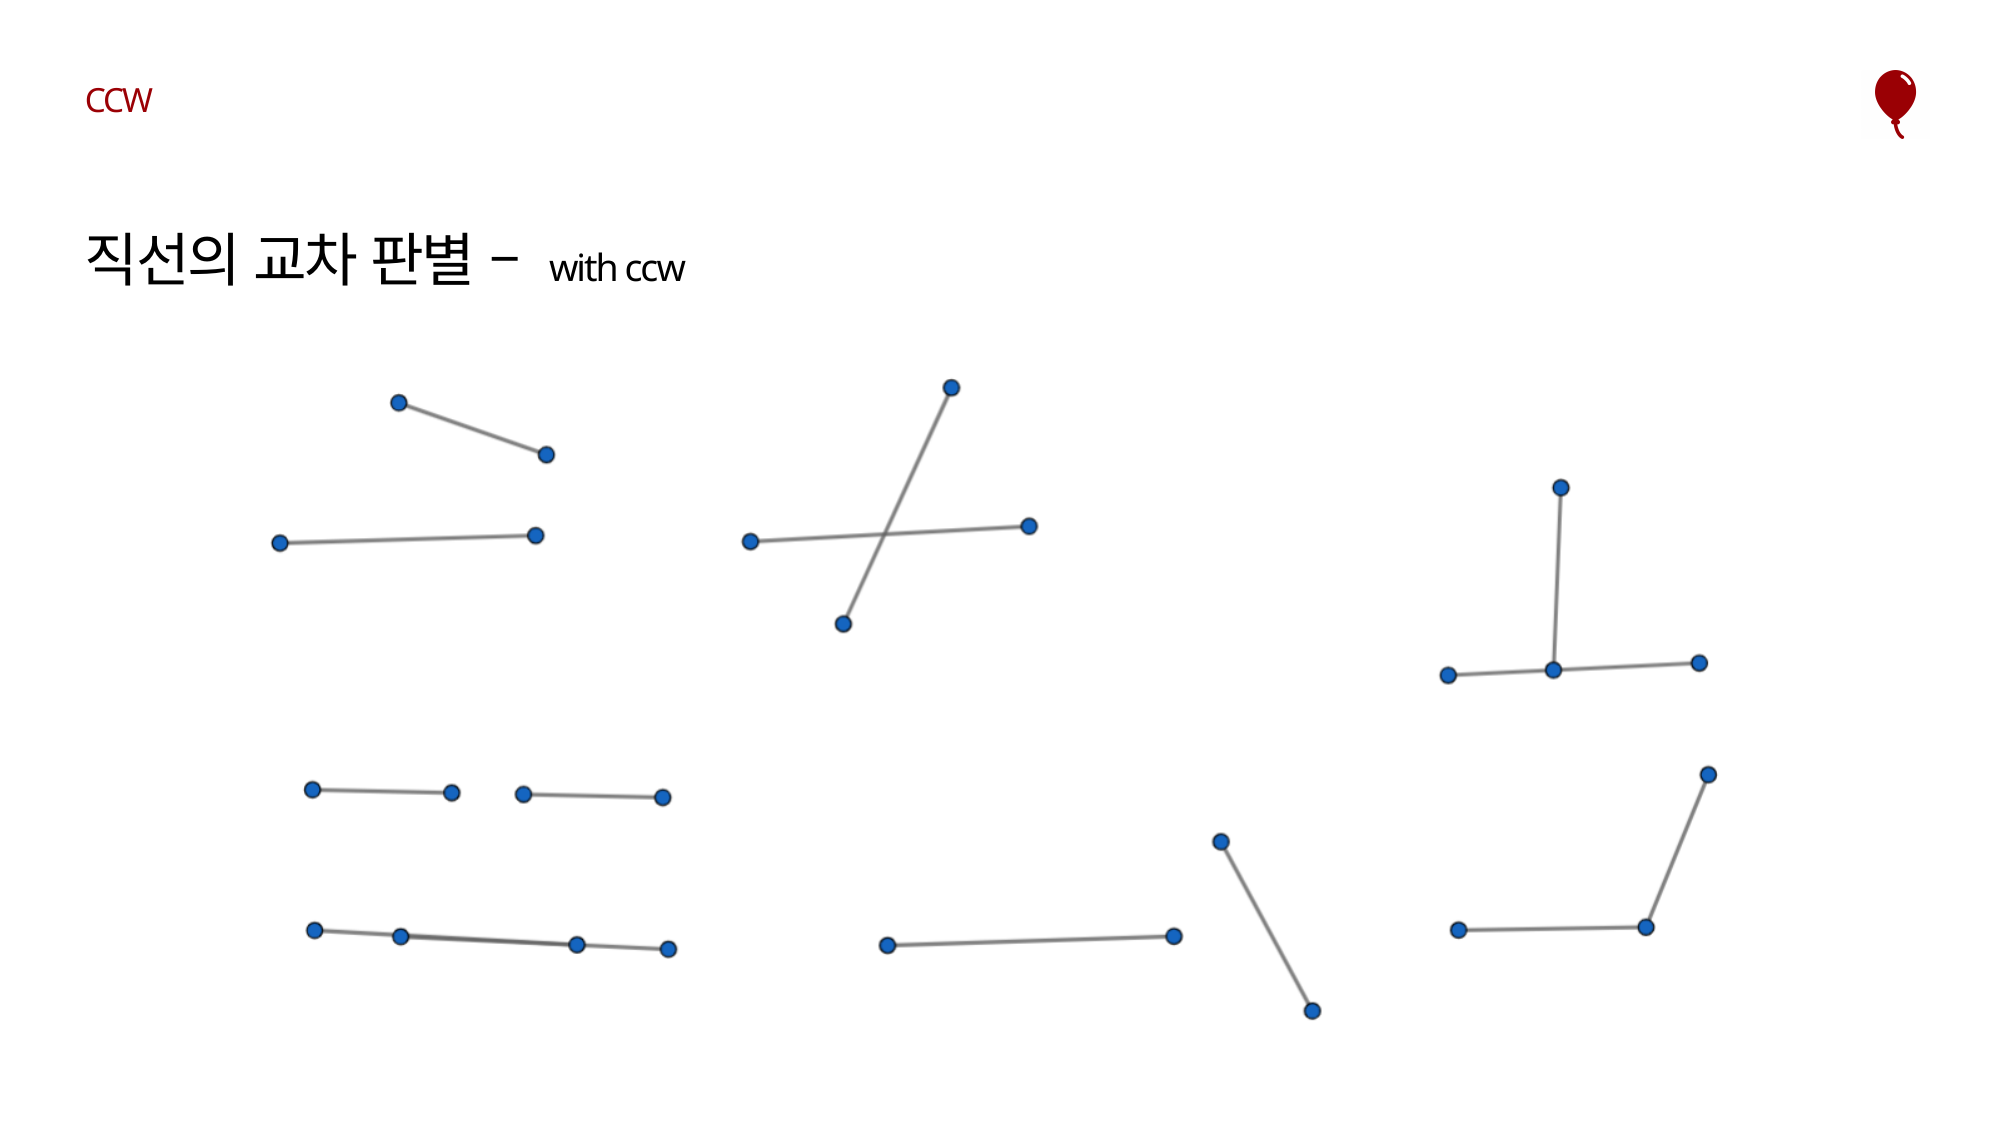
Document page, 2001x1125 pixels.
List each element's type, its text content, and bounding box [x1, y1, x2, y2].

title CCW [70, 66, 1796, 138]
picture [1861, 70, 1930, 139]
picture [248, 348, 1752, 1059]
list 직선의 교차 판별 – with ccw [70, 224, 1930, 1014]
